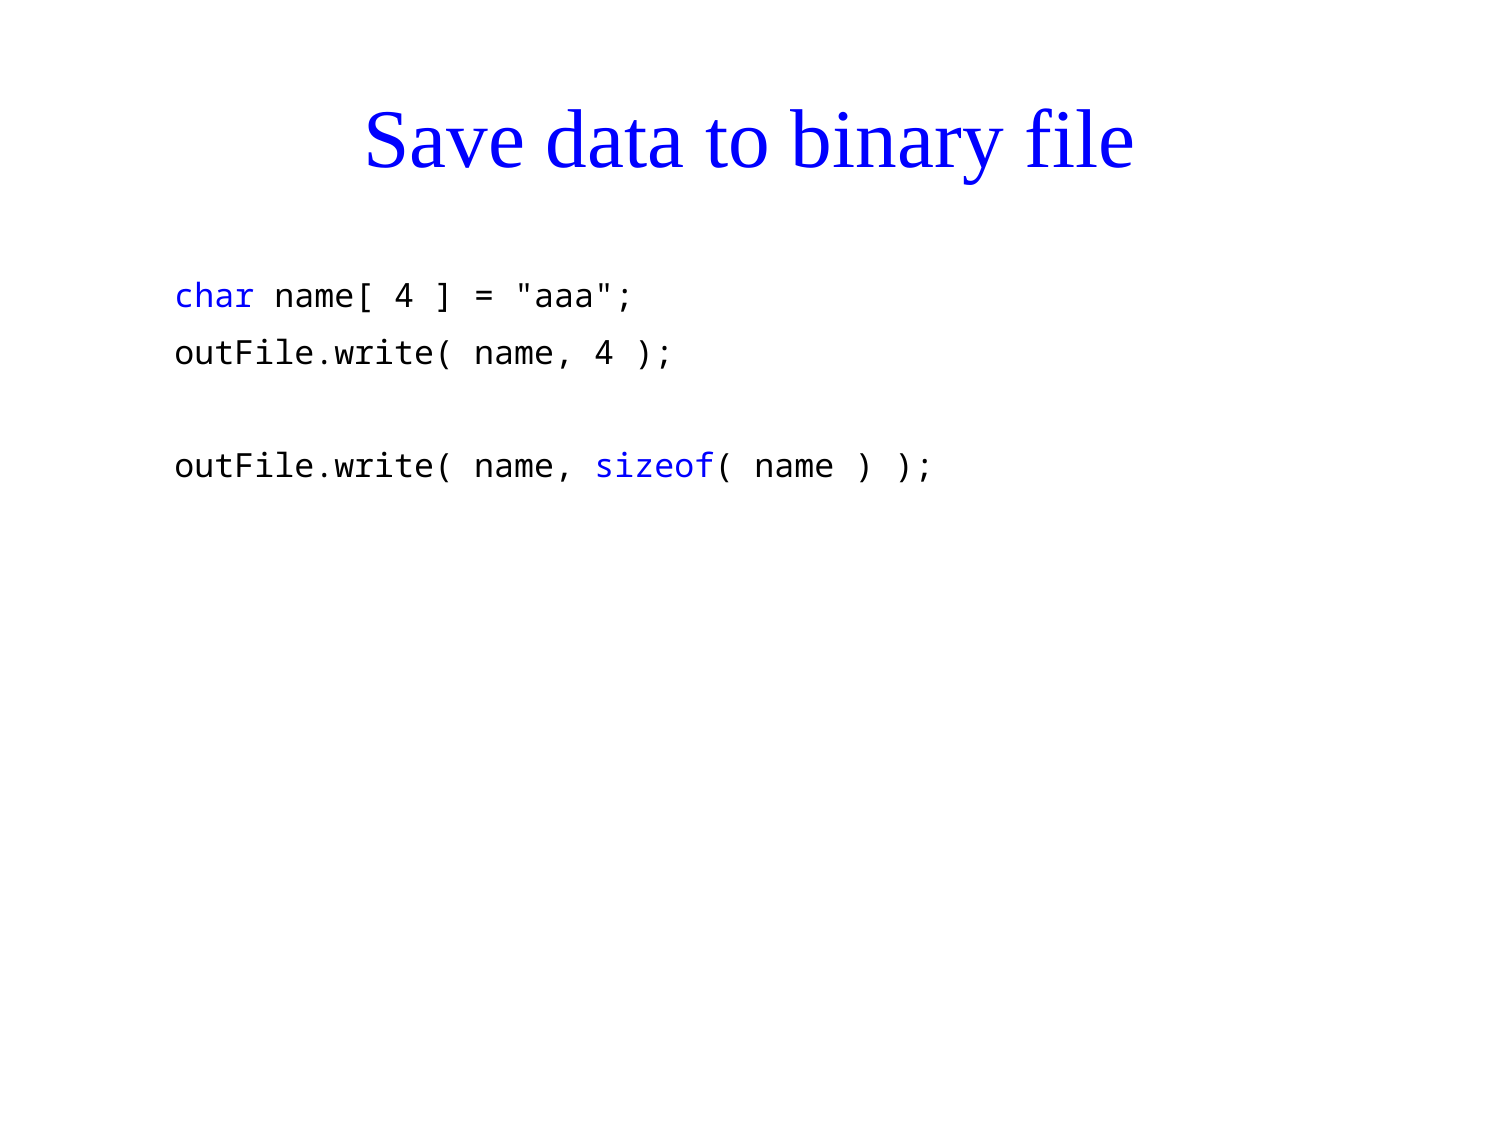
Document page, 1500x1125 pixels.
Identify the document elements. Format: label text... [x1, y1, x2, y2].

title Save data to binary file [40, 30, 1459, 238]
list char name[ 4 ] = "aaa"; outFile.write( name, 4 ); outFile.write( name, sizeof( name ) ); [159, 266, 1341, 504]
